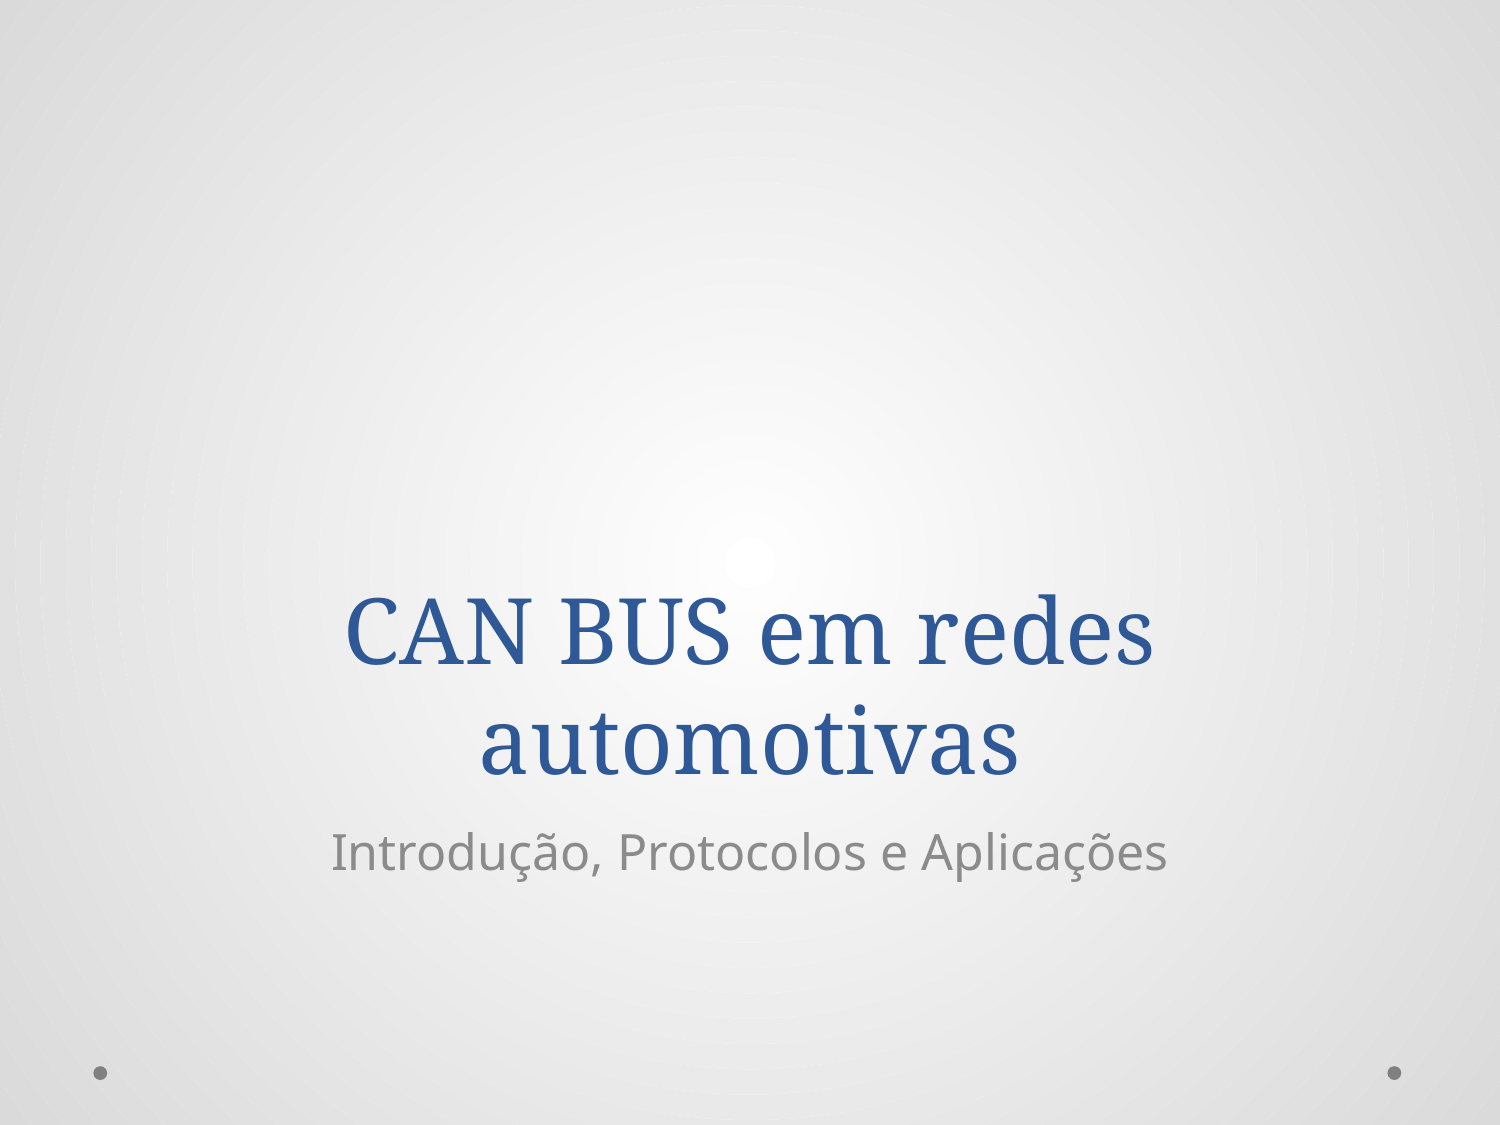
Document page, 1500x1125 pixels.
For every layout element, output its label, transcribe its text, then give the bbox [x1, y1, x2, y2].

subtitle Introdução, Protocolos e Aplicações [225, 812, 1275, 1013]
title CAN BUS em redes automotivas [112, 99, 1388, 800]
